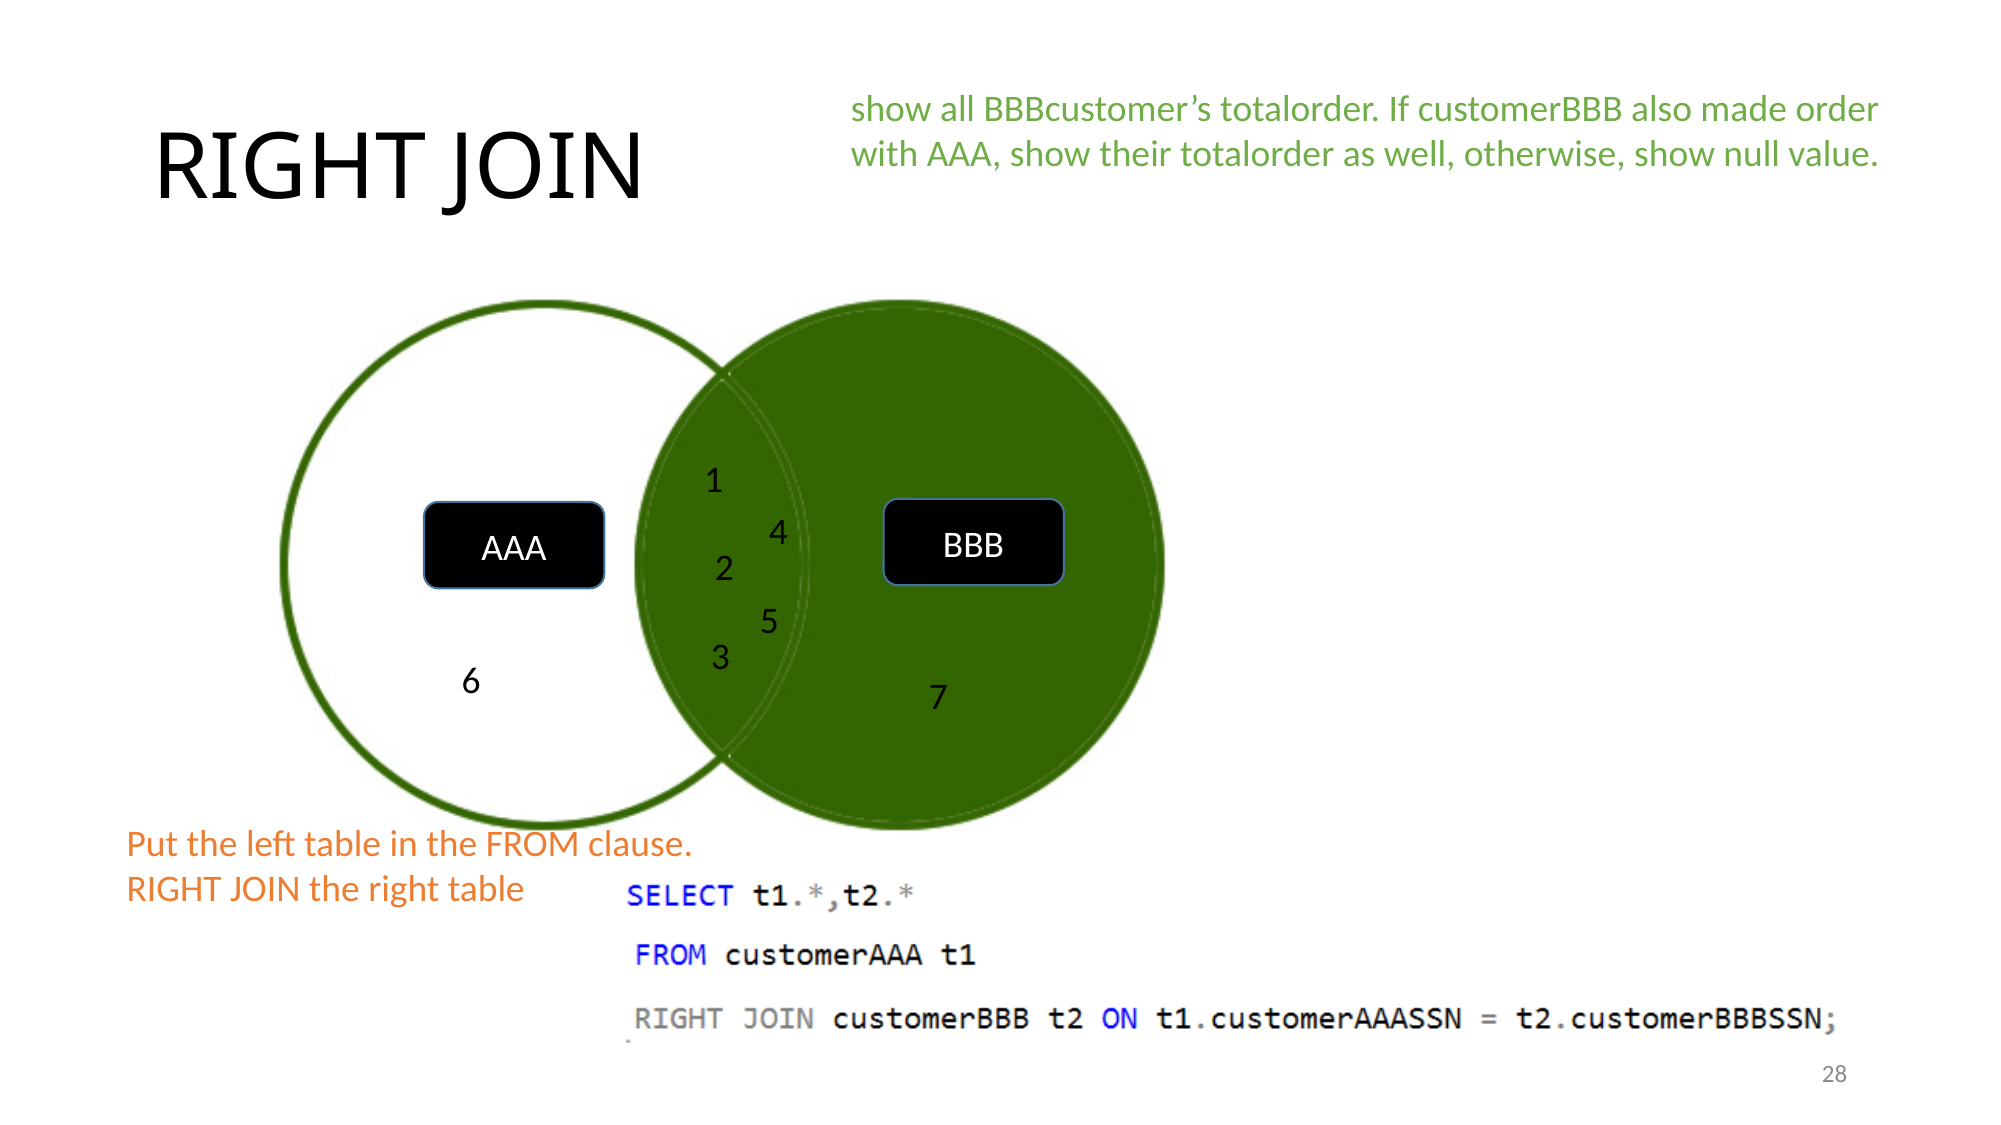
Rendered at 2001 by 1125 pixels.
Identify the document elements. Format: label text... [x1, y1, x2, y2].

picture [626, 935, 1013, 981]
picture [626, 991, 1852, 1047]
picture [623, 871, 965, 925]
title RIGHT JOIN [137, 59, 1863, 278]
text_box Put the left table in the FROM clause. RIGHT JOIN the right table [36, 811, 746, 916]
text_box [423, 447, 1064, 726]
slide_number 28 [1412, 1042, 1863, 1103]
text_box show all BBBcustomer’s totalorder. If customerBBB also made order with AAA, show their totalorder as well, otherwise, show null value. [836, 76, 1950, 181]
picture [249, 292, 1184, 837]
